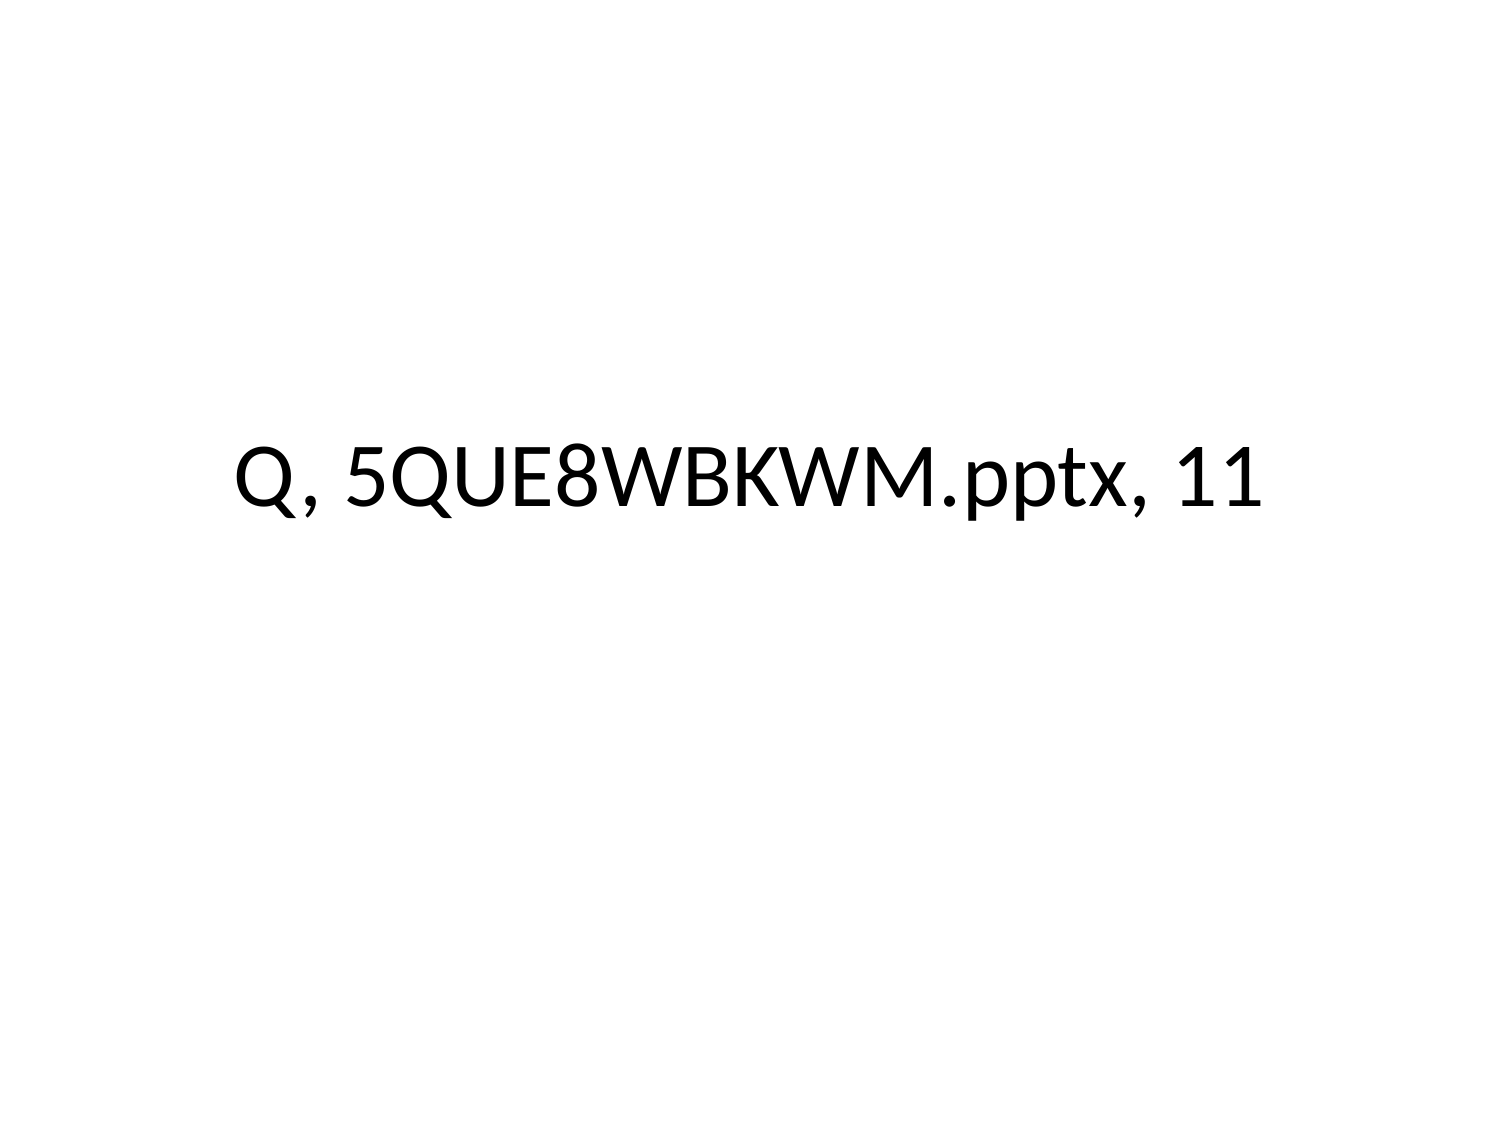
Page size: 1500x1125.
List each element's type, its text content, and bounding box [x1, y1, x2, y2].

title Q, 5QUE8WBKWM.pptx, 11 [112, 349, 1388, 591]
